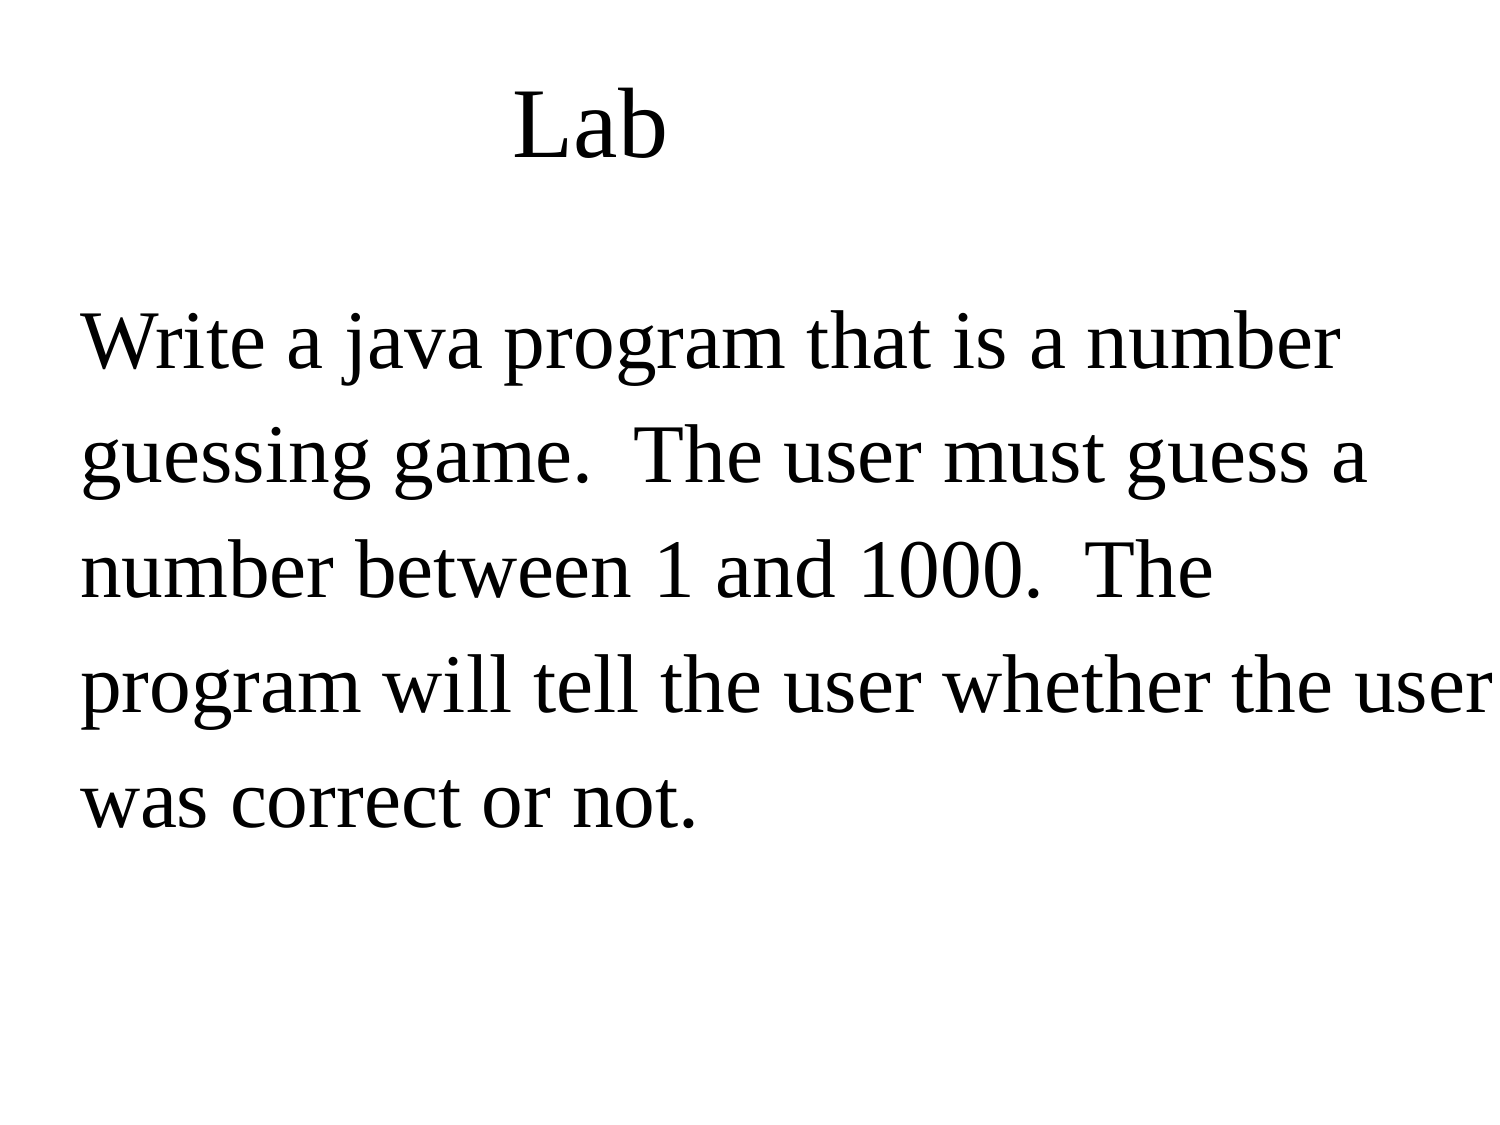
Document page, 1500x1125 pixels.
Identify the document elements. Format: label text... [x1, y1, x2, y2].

text_box Lab [497, 42, 750, 184]
text_box Write a java program that is a number guessing game. The user must guess a number between 1 and 1000. The program will tell the user whether the user was correct or not. [65, 254, 1500, 747]
